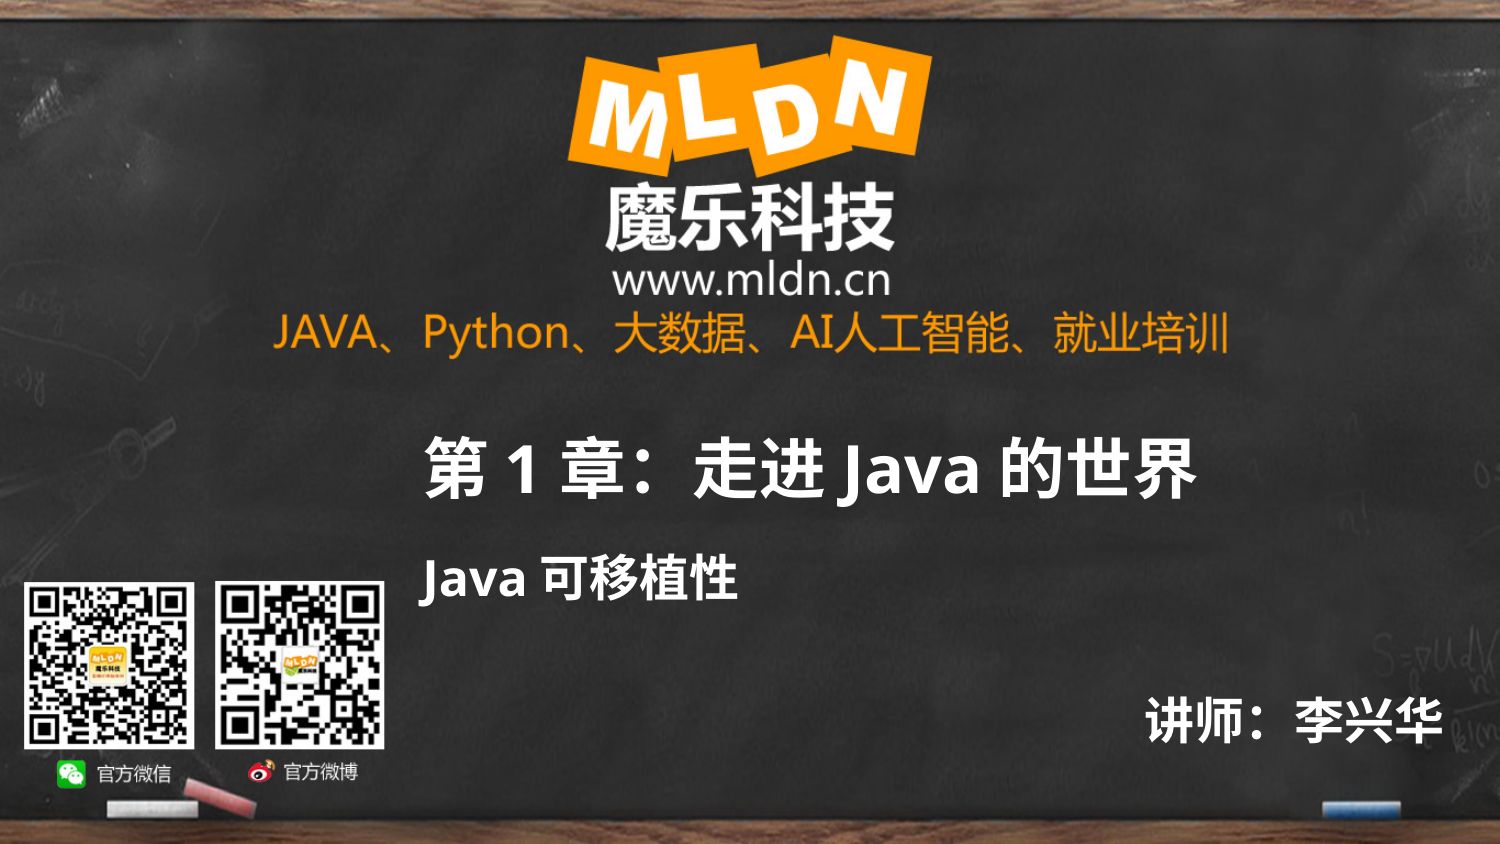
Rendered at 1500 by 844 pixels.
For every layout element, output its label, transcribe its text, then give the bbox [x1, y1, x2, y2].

subtitle Java可移植性 [407, 538, 1462, 654]
picture [0, 0, 1500, 844]
title 第1章：走进Java的世界 [407, 395, 1462, 538]
